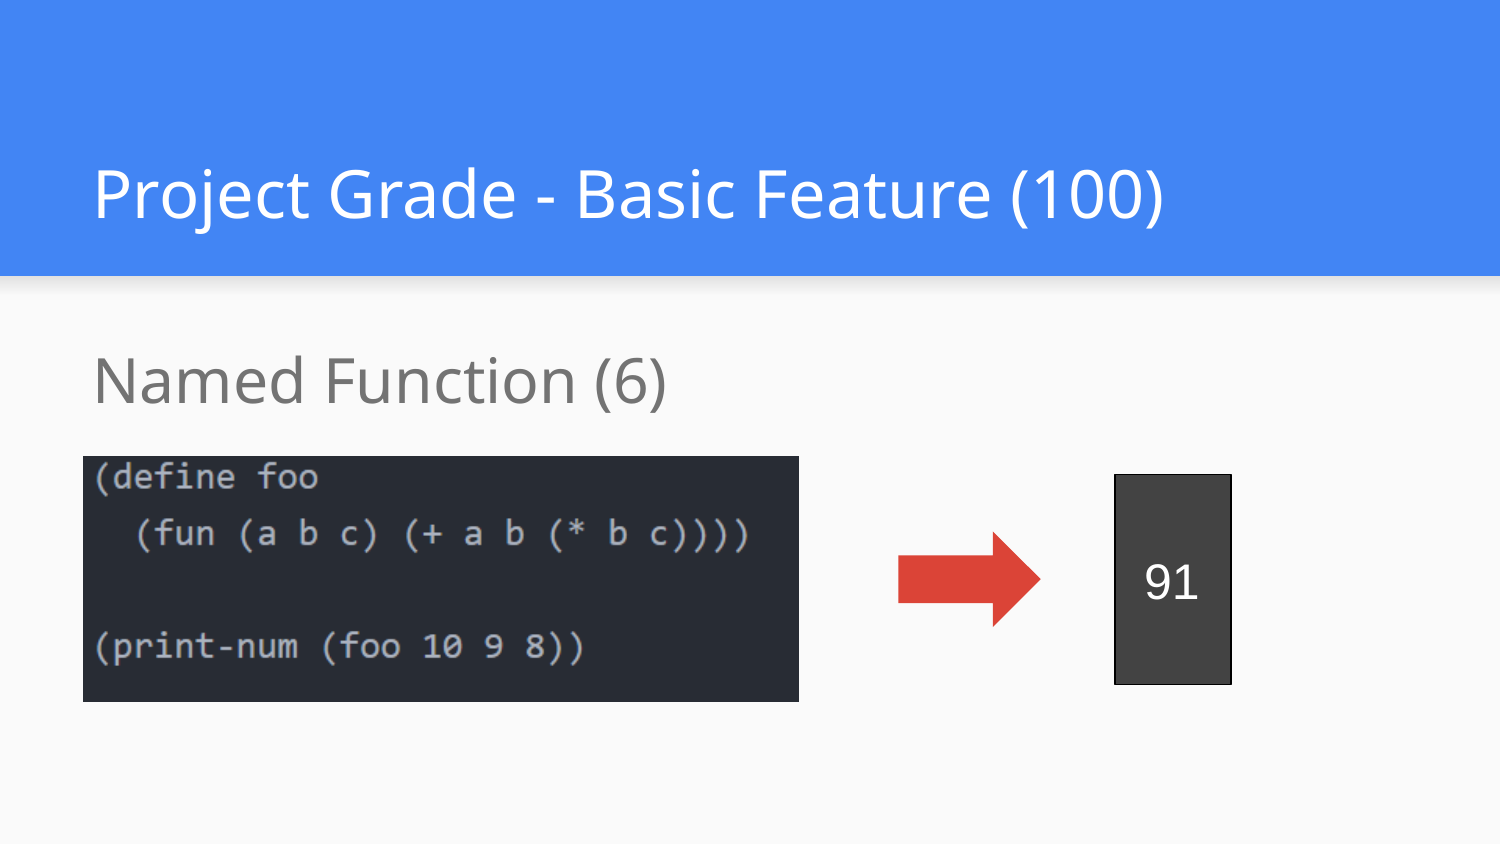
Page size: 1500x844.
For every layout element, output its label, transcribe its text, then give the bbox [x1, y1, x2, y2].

title Project Grade - Basic Feature (100) [77, 121, 1427, 248]
picture [83, 456, 800, 703]
text_box 91 [1115, 474, 1231, 685]
text_box [898, 531, 1041, 628]
list Named Function (6) [77, 314, 1406, 844]
